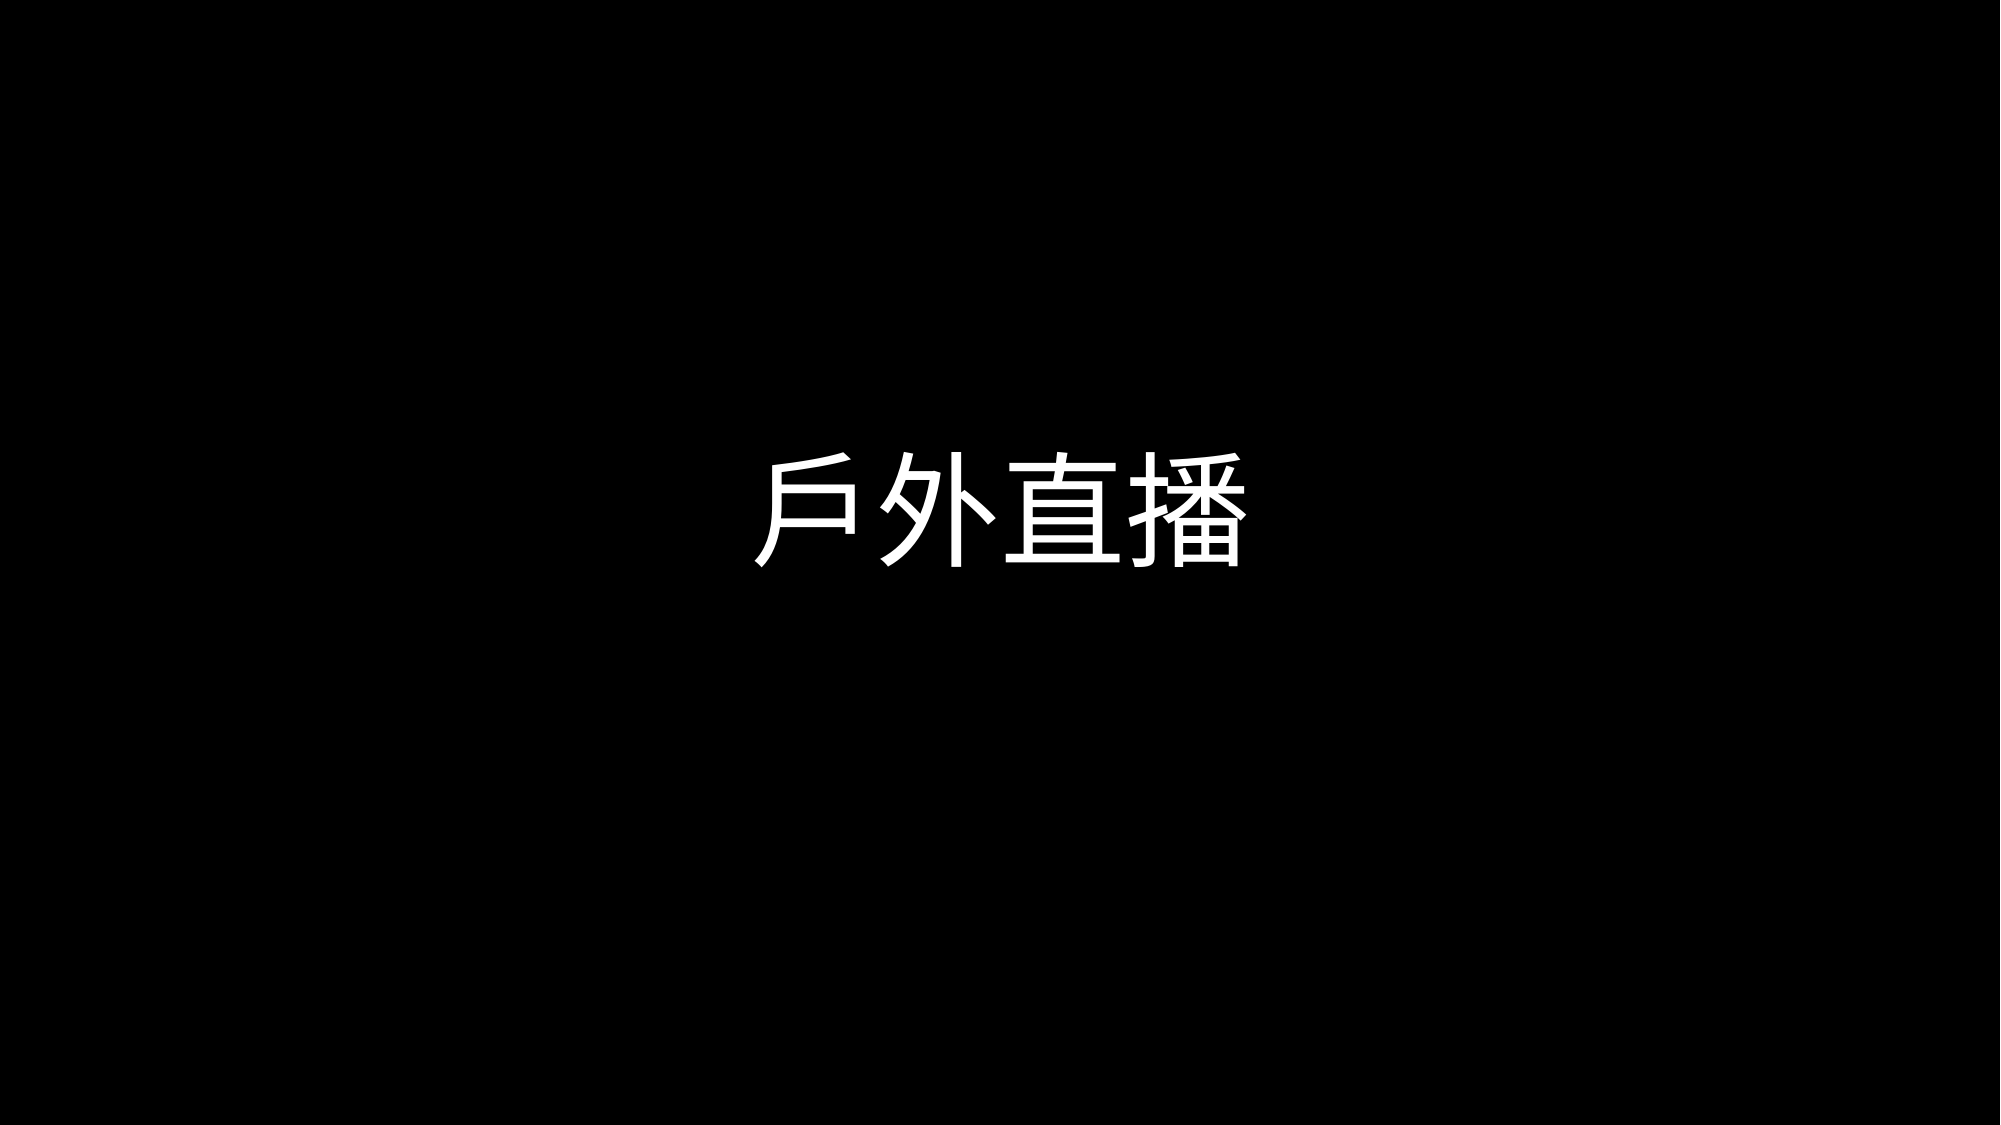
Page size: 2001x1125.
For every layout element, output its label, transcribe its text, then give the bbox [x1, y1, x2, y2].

text_box 戶外直播 [613, 424, 1387, 590]
